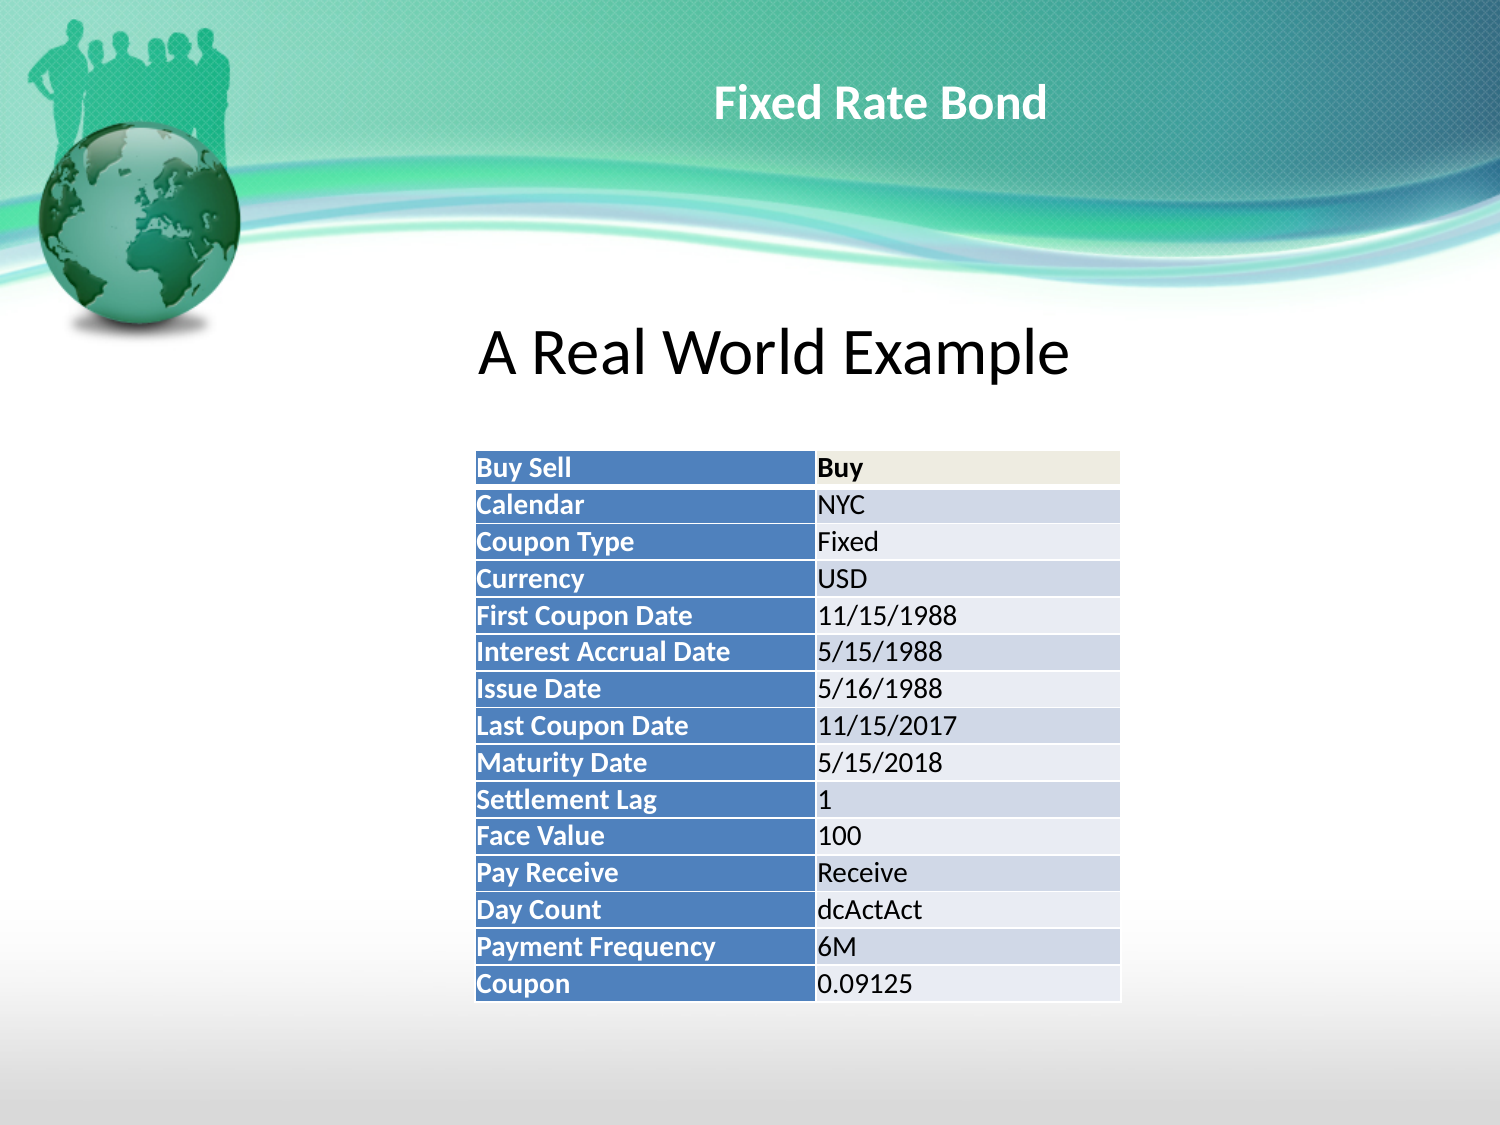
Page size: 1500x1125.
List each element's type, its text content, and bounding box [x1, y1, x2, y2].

table_cell dcActAct [817, 892, 1120, 927]
table_cell Settlement Lag [476, 782, 815, 817]
table_cell Face Value [476, 819, 815, 854]
list A Real World Example [112, 299, 1438, 1063]
table_cell Currency [476, 561, 815, 596]
title Fixed Rate Bond [287, 5, 1475, 194]
table_cell 5/15/1988 [817, 635, 1120, 670]
table_cell Maturity Date [476, 745, 815, 780]
table_cell Pay Receive [476, 856, 815, 891]
table_cell 11/15/1988 [817, 598, 1120, 633]
table_cell Day Count [476, 892, 815, 927]
table_cell 1 [817, 782, 1120, 817]
table_cell Payment Frequency [476, 929, 815, 964]
table_cell Receive [817, 856, 1120, 891]
table_cell Issue Date [476, 672, 815, 707]
table_cell Fixed [817, 524, 1120, 559]
table_cell USD [817, 561, 1120, 596]
table_header Buy [817, 451, 1120, 484]
table_cell 5/15/2018 [817, 745, 1120, 780]
table_cell Calendar [476, 490, 815, 523]
table_cell 6M [817, 929, 1120, 964]
table_cell Coupon [476, 966, 815, 1001]
table_cell Last Coupon Date [476, 708, 815, 743]
table_cell 11/15/2017 [817, 708, 1120, 743]
table_cell 100 [817, 819, 1120, 854]
table_cell NYC [817, 490, 1120, 523]
table_cell Interest Accrual Date [476, 635, 815, 670]
table_header Buy Sell [476, 451, 815, 484]
table_cell First Coupon Date [476, 598, 815, 633]
table_cell 0.09125 [817, 966, 1120, 1001]
table_cell Coupon Type [476, 524, 815, 559]
picture [0, 0, 1500, 1125]
table_cell 5/16/1988 [817, 672, 1120, 707]
